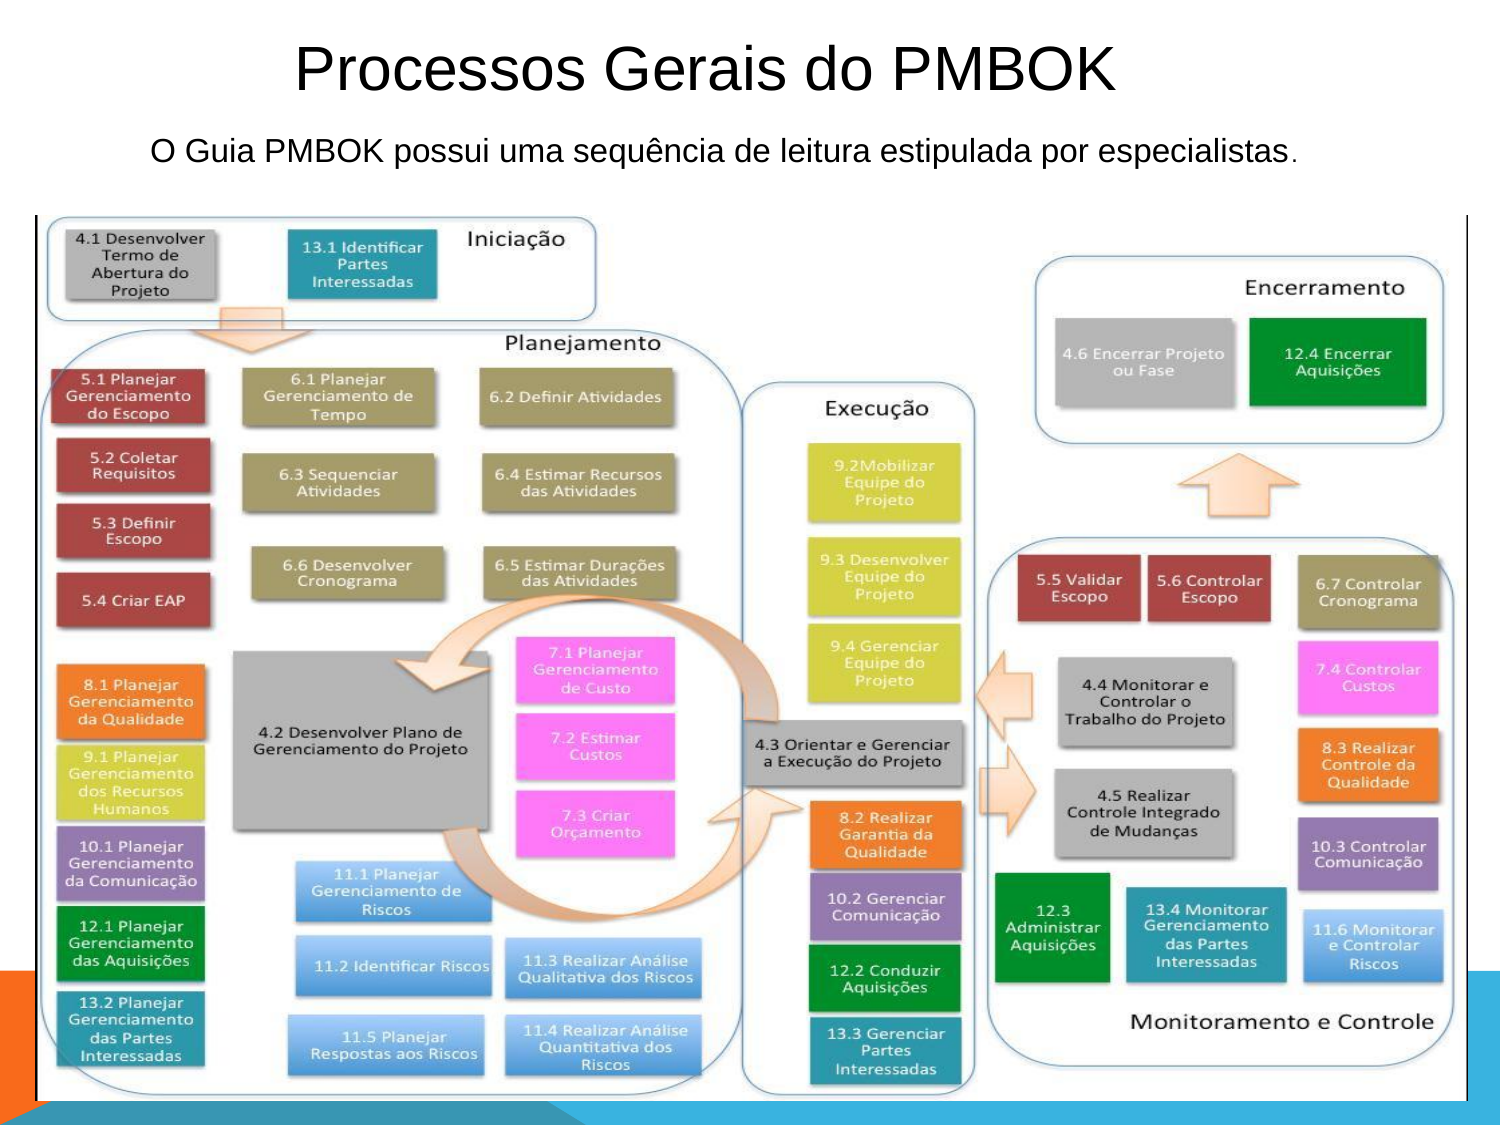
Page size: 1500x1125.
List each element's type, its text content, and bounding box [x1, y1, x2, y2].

list O Guia PMBOK possui uma sequência de leitura estipulada por especialistas. [135, 108, 1369, 213]
title Processos Gerais do PMBOK [37, 11, 1369, 108]
picture [35, 215, 1469, 1101]
